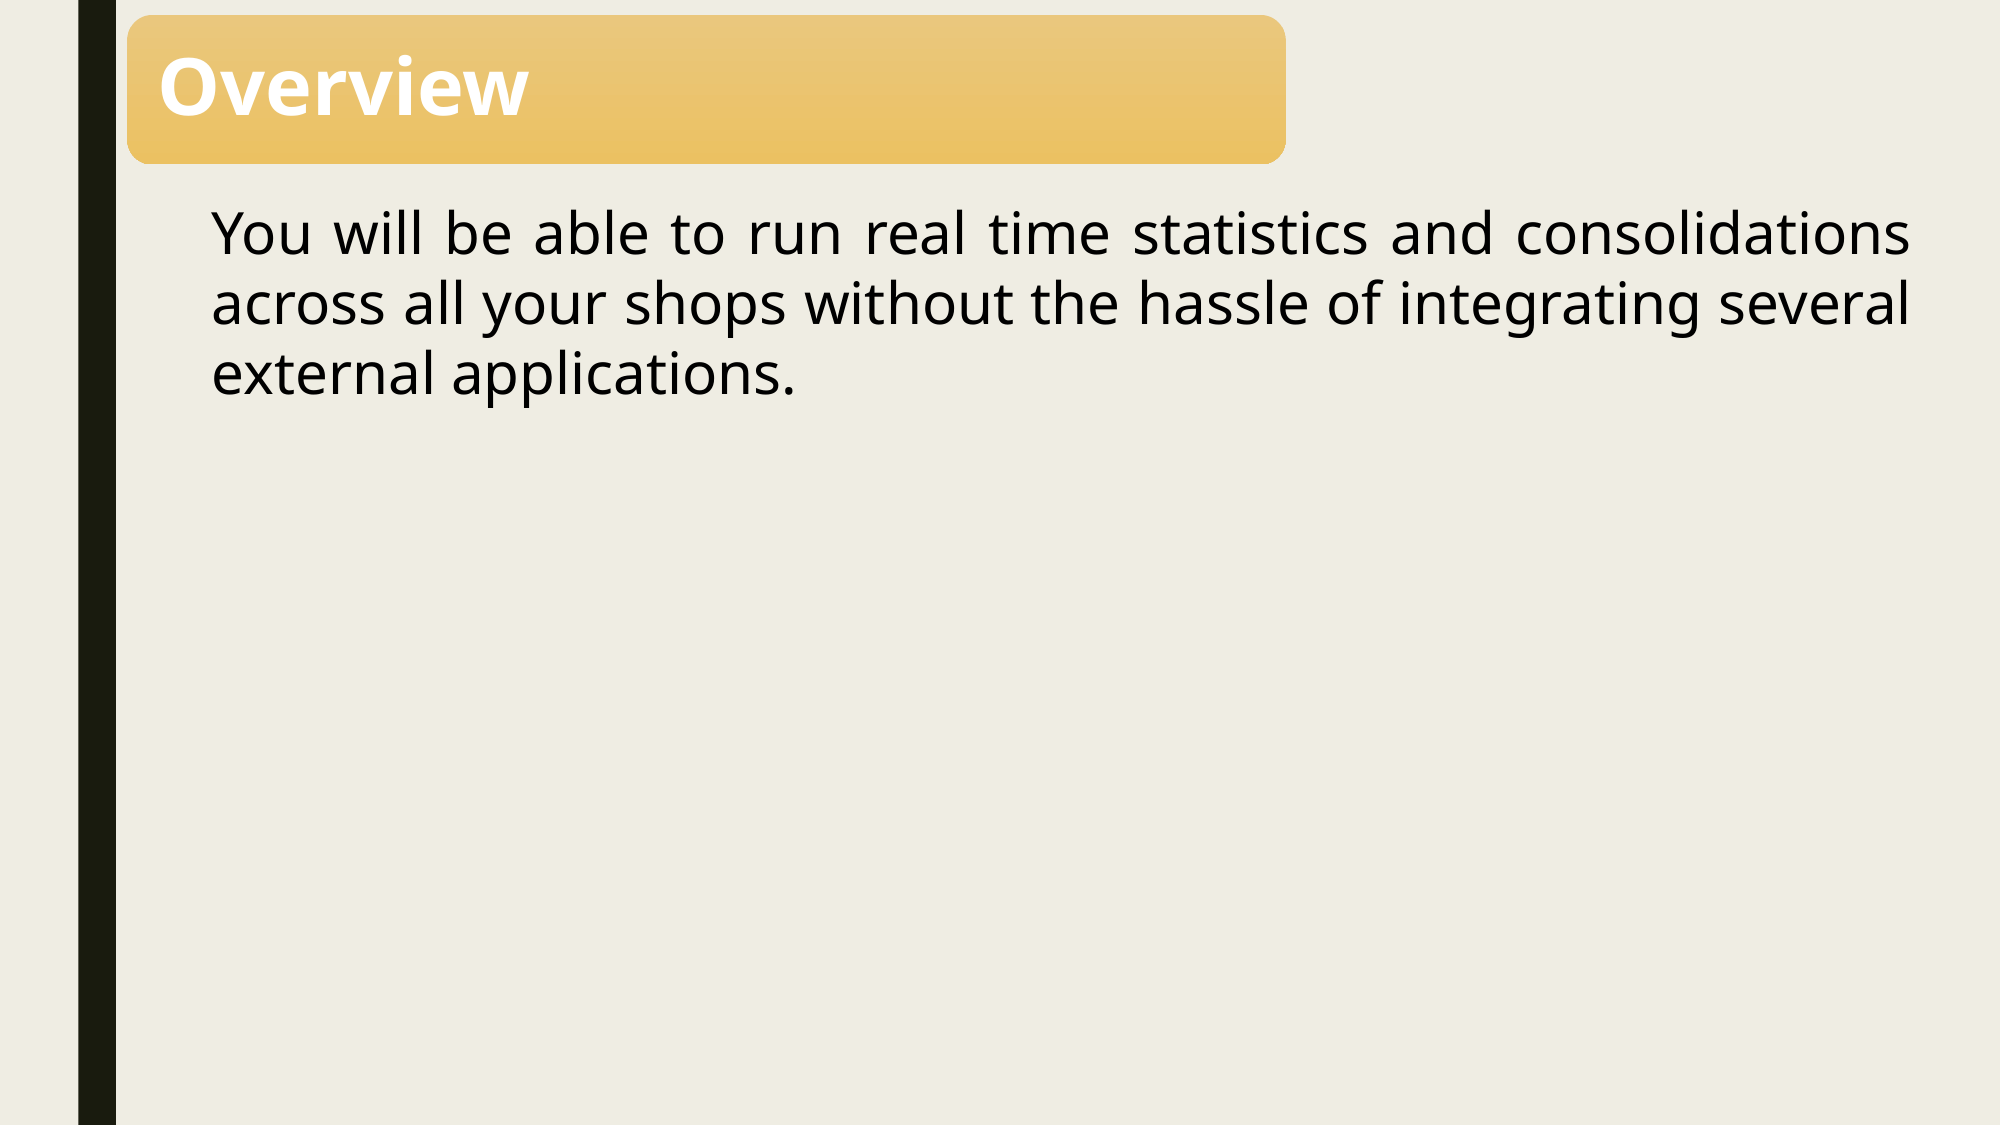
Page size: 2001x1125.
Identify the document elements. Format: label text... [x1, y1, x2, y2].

text_box You will be able to run real time statistics and consolidations across all your shops without the hassle of integrating several external applications. [197, 188, 1927, 414]
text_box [127, 14, 1286, 165]
